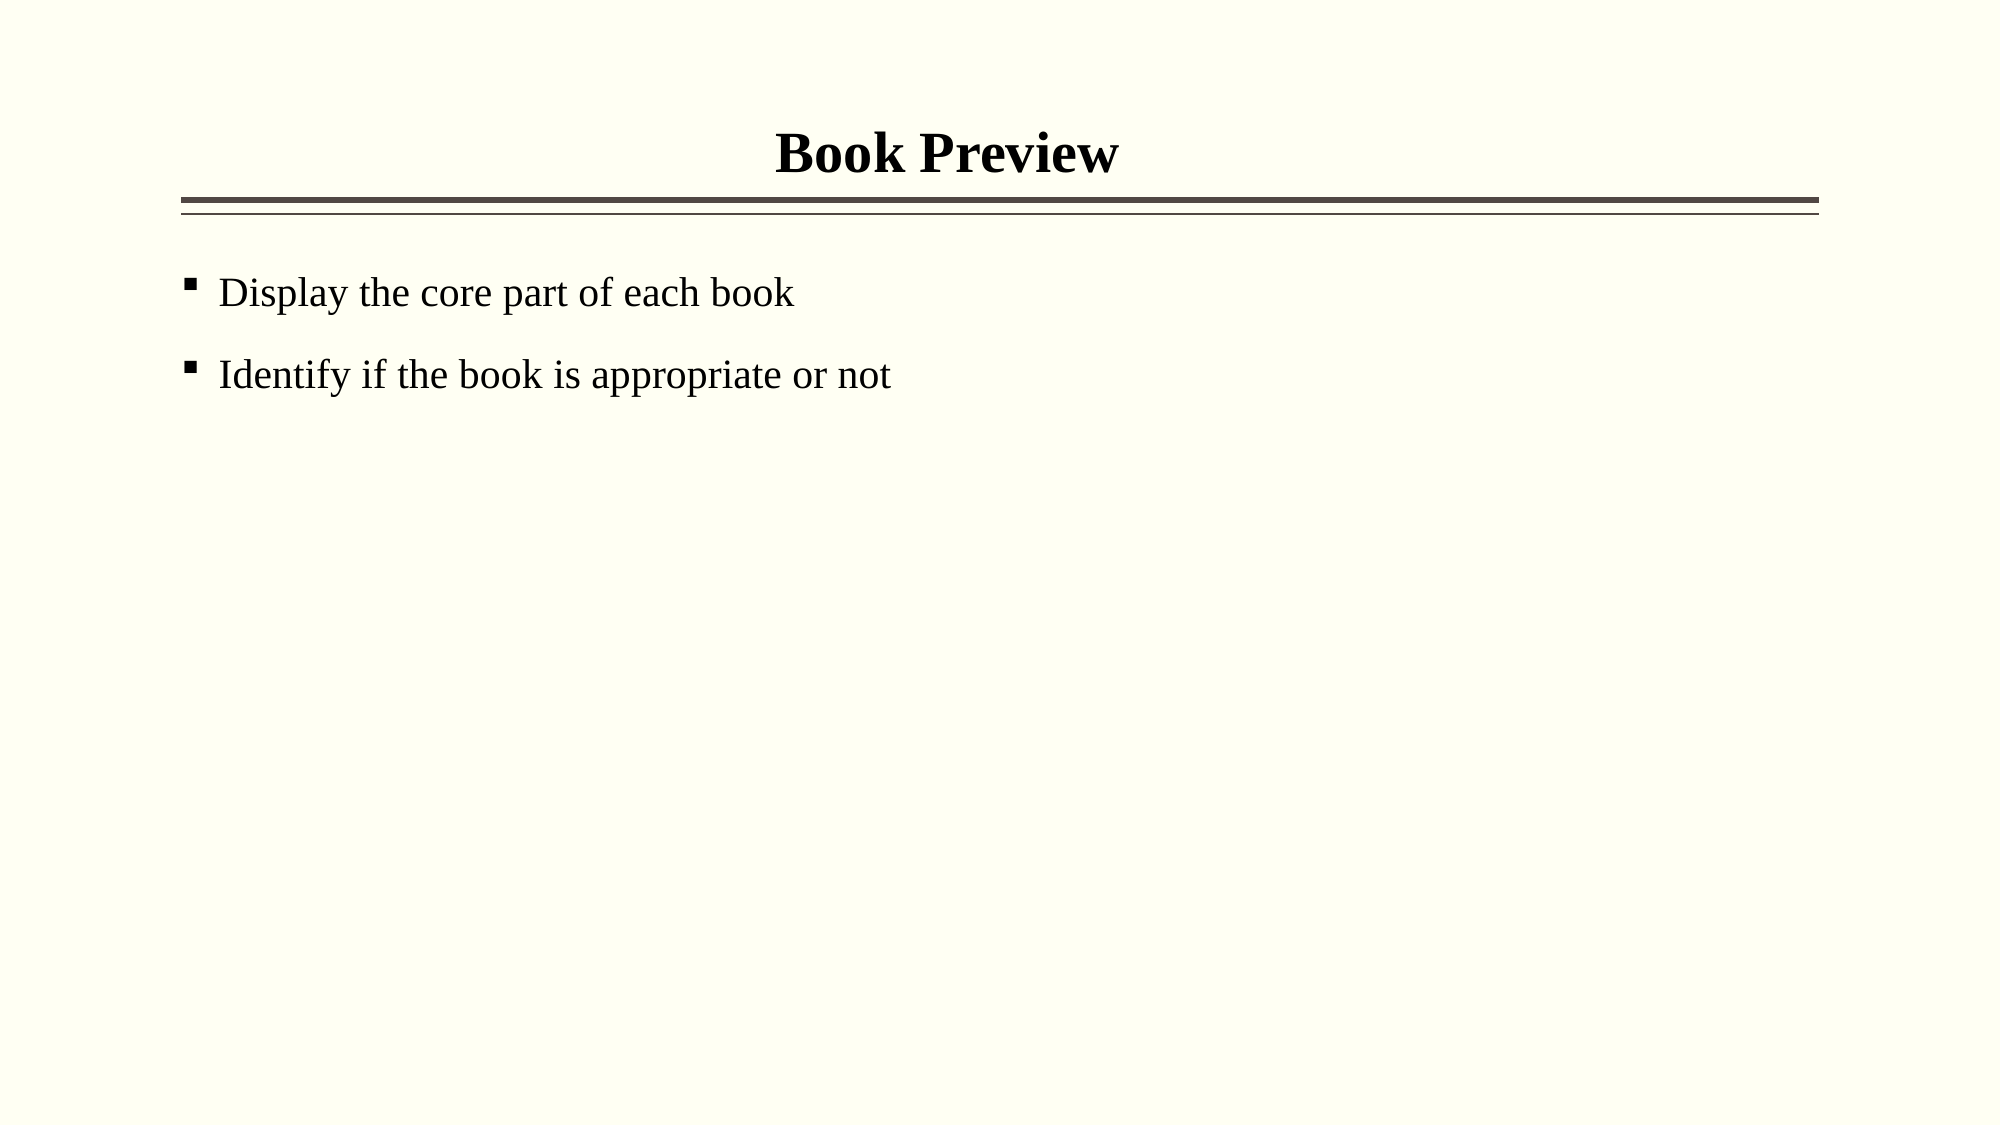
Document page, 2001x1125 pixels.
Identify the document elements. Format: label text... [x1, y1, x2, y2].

title Book Preview [181, 12, 1819, 193]
list Display the core part of each book Identify if the book is appropriate or not [181, 262, 1819, 1013]
